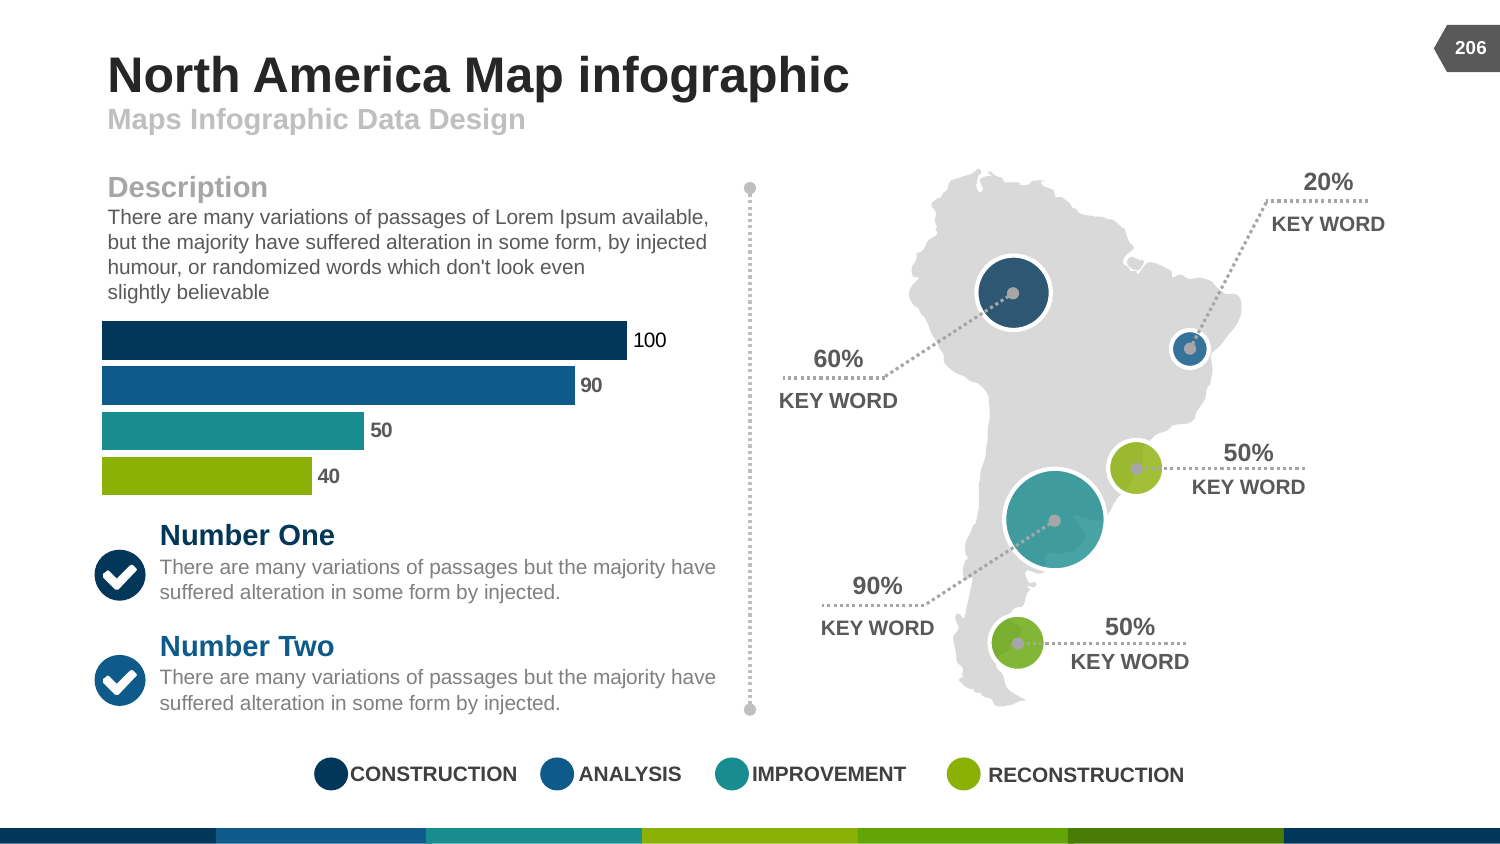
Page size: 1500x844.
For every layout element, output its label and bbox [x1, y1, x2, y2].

list [107, 101, 783, 135]
text_box [159, 626, 741, 716]
text_box [93, 161, 732, 311]
text_box [94, 549, 146, 601]
text_box [94, 654, 146, 706]
slide_number [1439, 24, 1500, 70]
text_box [159, 516, 741, 605]
chart [88, 317, 746, 500]
text_box [777, 165, 1387, 707]
text_box [313, 757, 1186, 791]
title [107, 43, 1033, 102]
